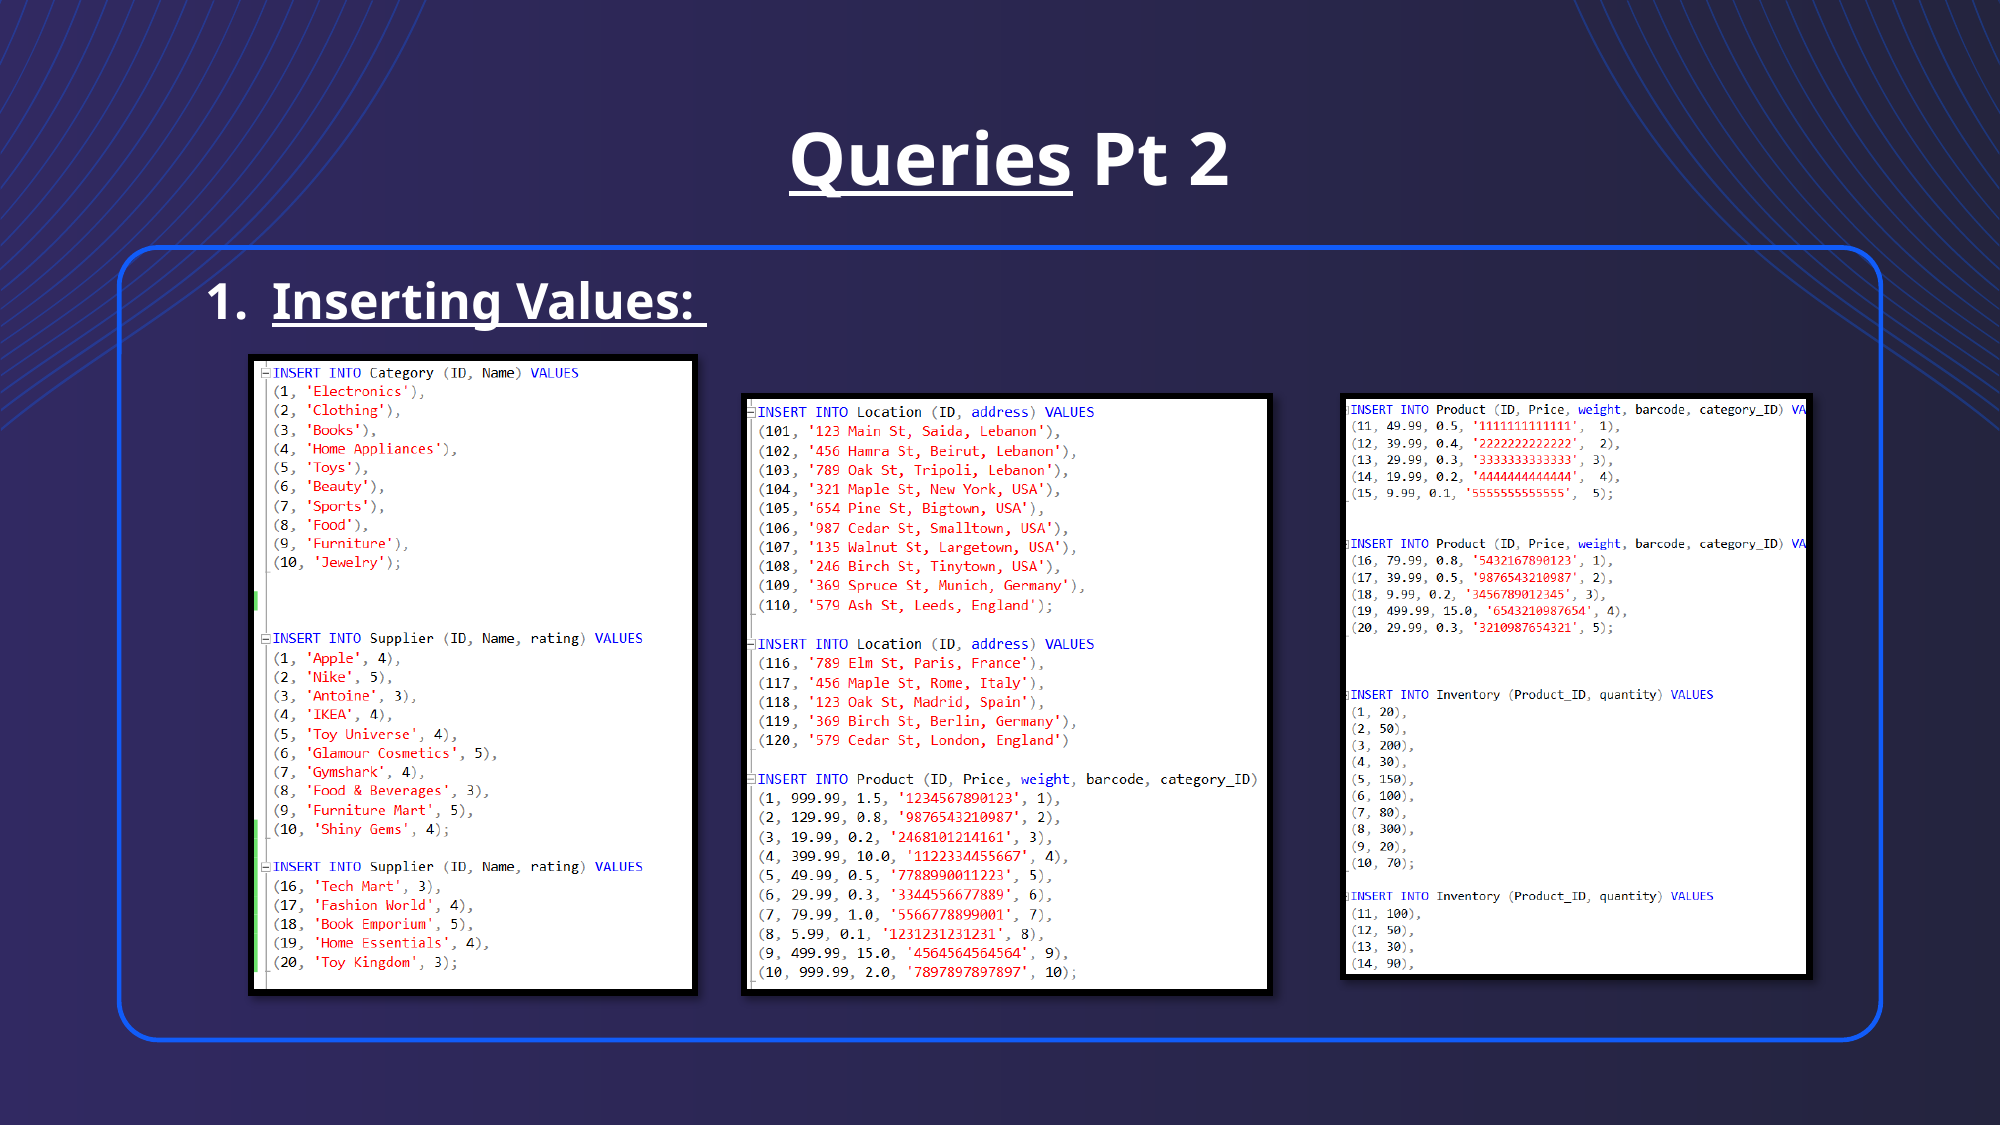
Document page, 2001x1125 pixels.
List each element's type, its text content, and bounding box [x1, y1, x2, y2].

picture [253, 360, 693, 990]
picture [1345, 399, 1807, 975]
list Inserting Values: [157, 254, 1843, 1034]
title Queries Pt 2 [157, 97, 1843, 223]
picture [746, 399, 1268, 990]
